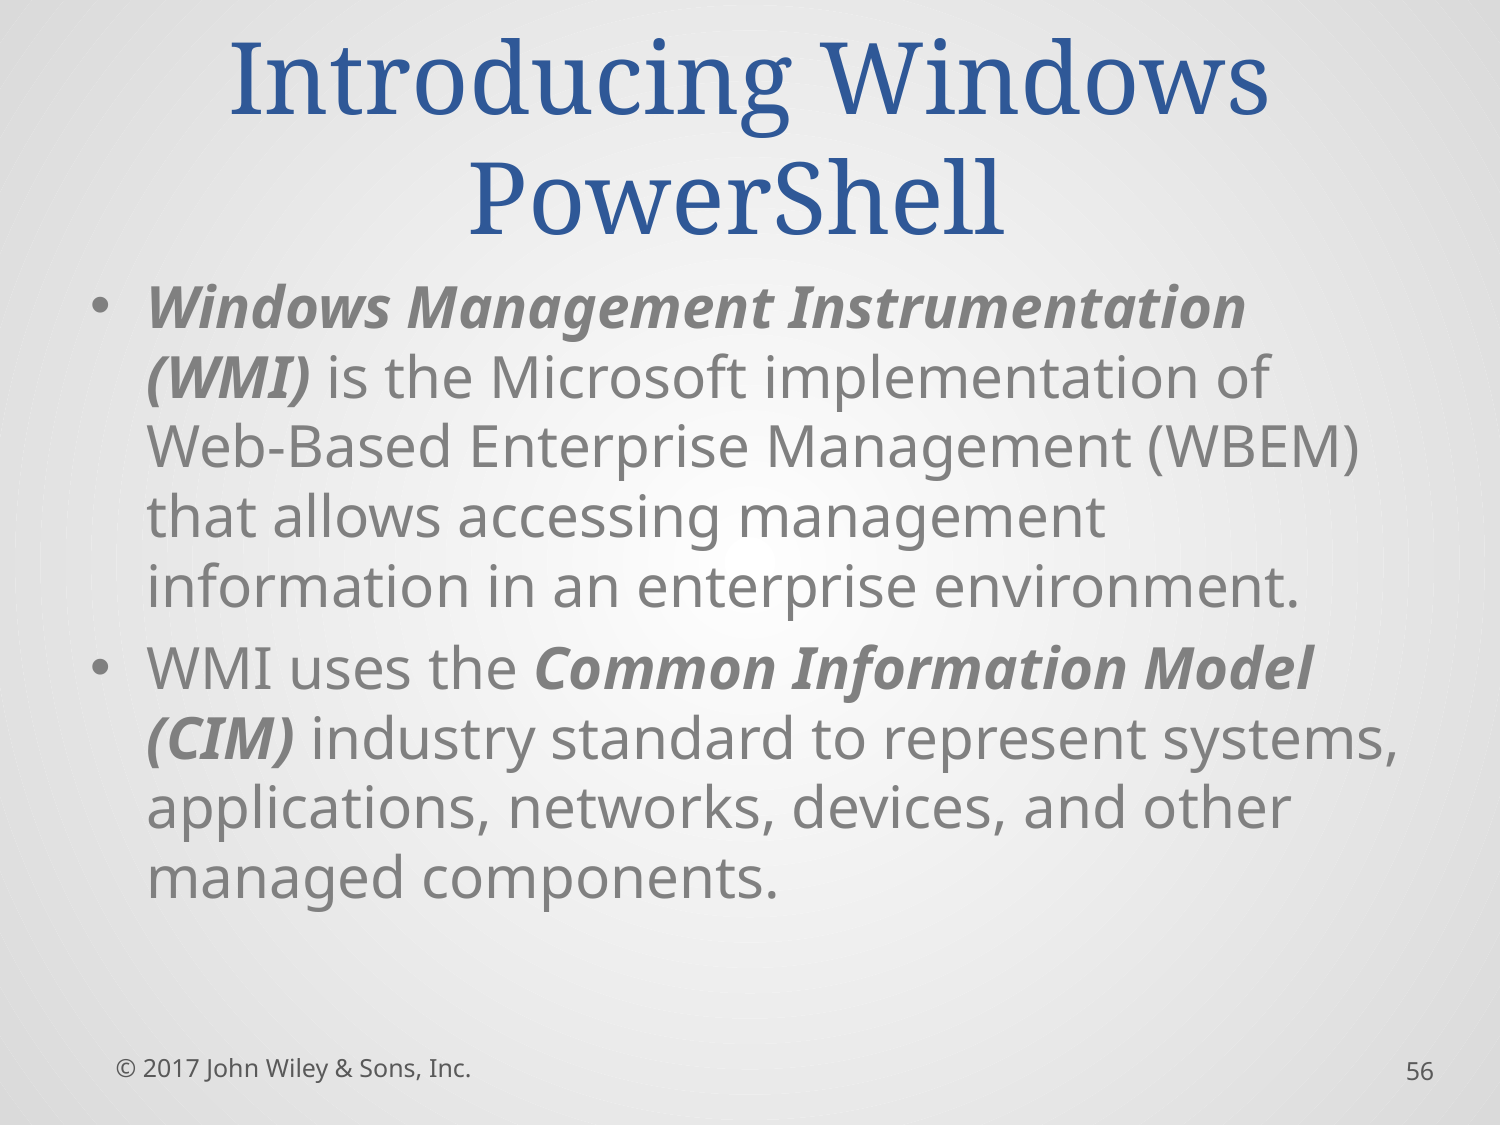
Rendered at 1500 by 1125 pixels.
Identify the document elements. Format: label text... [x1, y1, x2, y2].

list Windows Management Instrumentation (WMI) is the Microsoft implementation of Web-Based Enterprise Management (WBEM) that allows accessing management information in an enterprise environment. WMI uses the Common Information Model (CIM) industry standard to represent systems, applications, networks, devices, and other managed components. [75, 262, 1425, 1005]
slide_number 56 [1401, 1042, 1494, 1103]
title Introducing Windows PowerShell [75, 0, 1425, 262]
footer © 2017 John Wiley & Sons, Inc. [108, 1037, 576, 1098]
